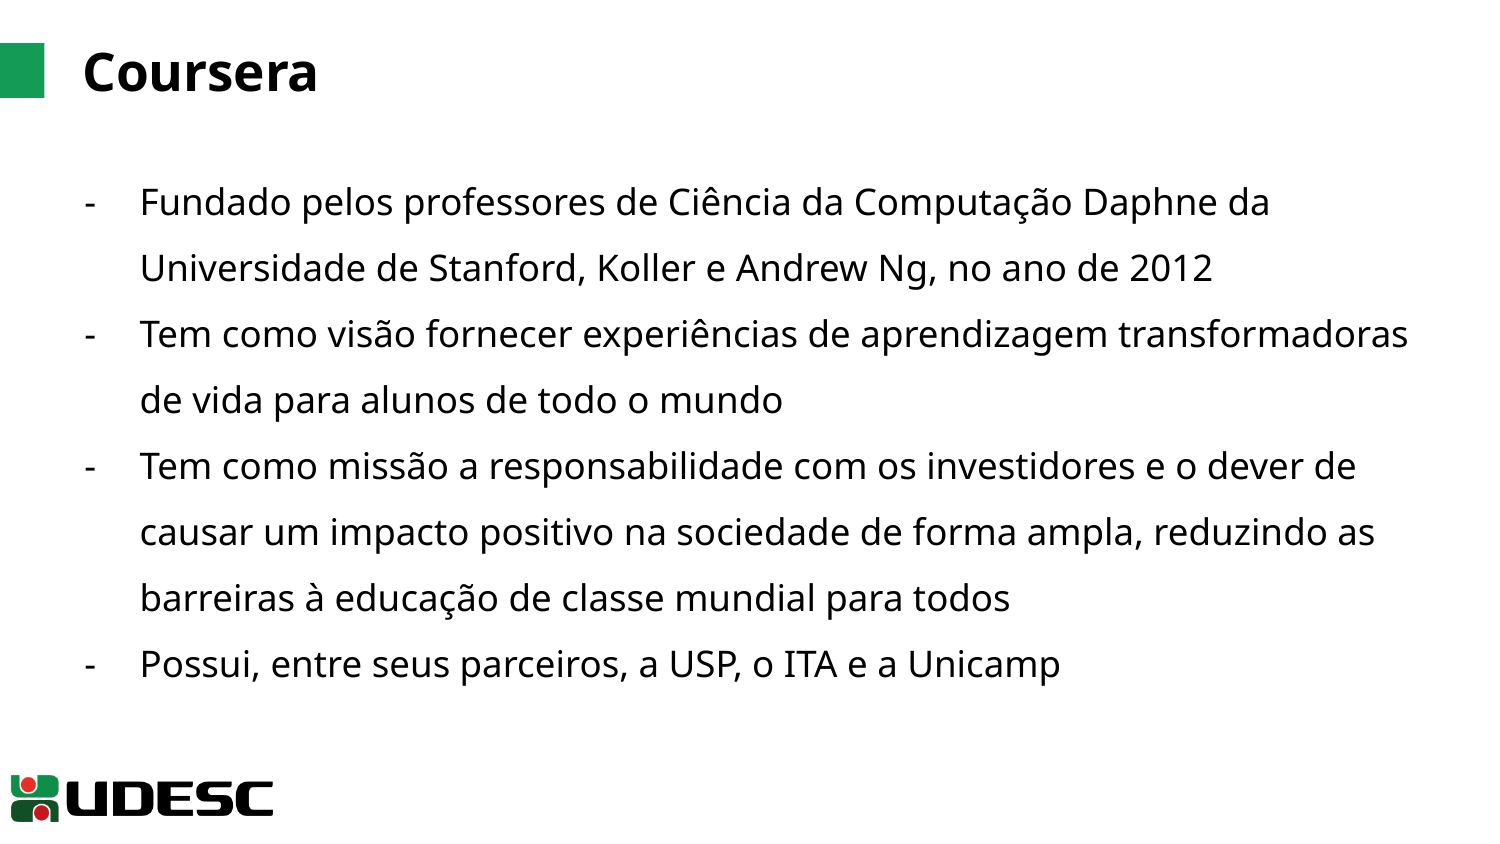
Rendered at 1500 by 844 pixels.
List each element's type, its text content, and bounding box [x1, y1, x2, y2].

text_box [0, 43, 45, 98]
picture [11, 775, 273, 822]
title Coursera [67, 23, 1466, 118]
list Fundado pelos professores de Ciência da Computação Daphne da Universidade de Stanford, Koller e Andrew Ng, no ano de 2012 Tem como visão fornecer experiências de aprendizagem transformadoras de vida para alunos de todo o mundo Tem como missão a responsabilidade com os investidores e o dever de causar um impacto positivo na sociedade de forma ampla, reduzindo as barreiras à educação de classe mundial para todos Possui, entre seus parceiros, a USP, o ITA e a Unicamp [51, 141, 1449, 703]
